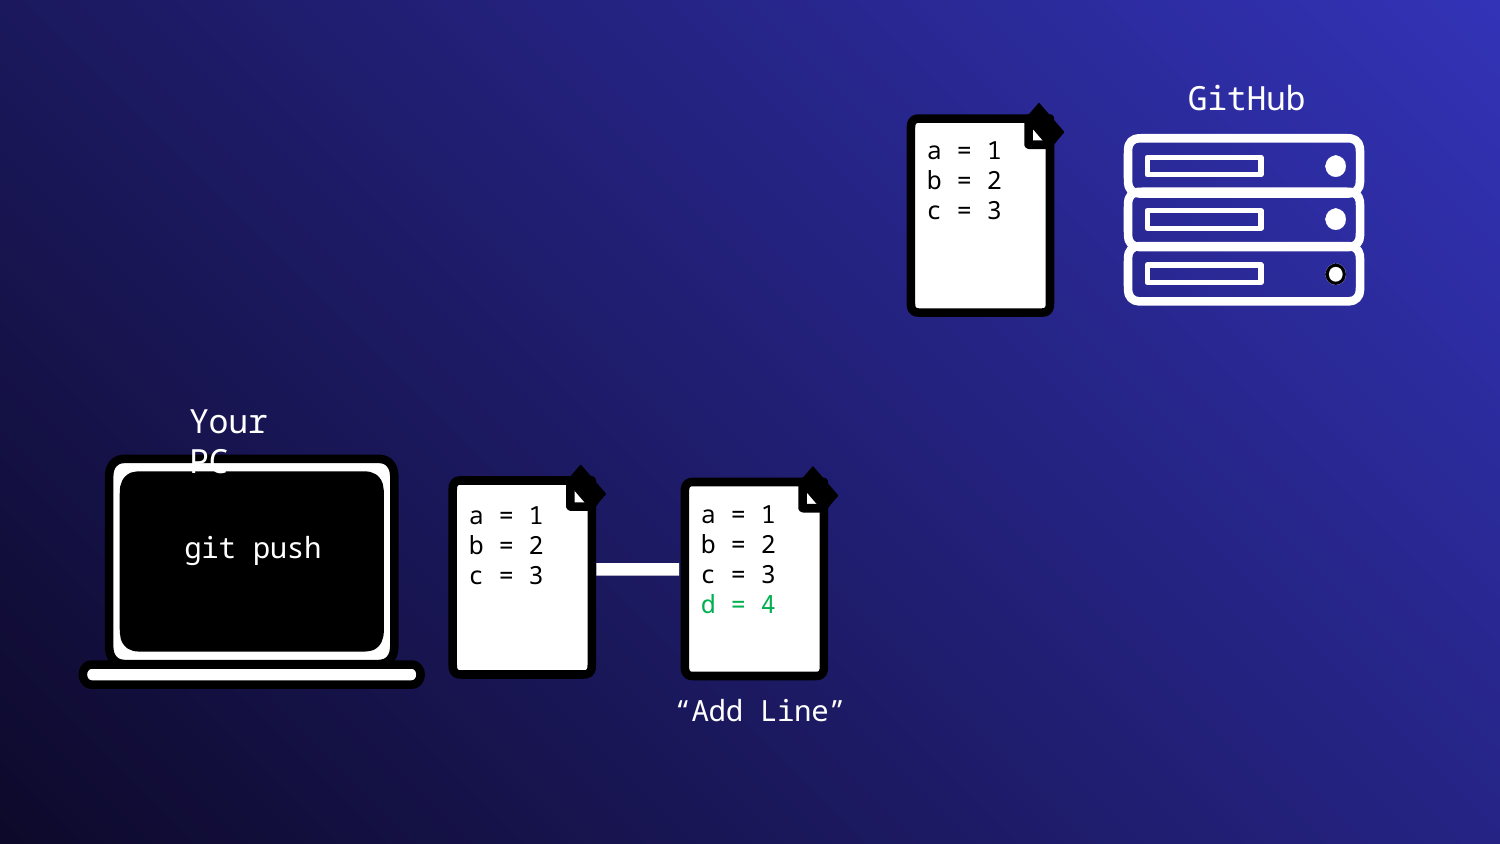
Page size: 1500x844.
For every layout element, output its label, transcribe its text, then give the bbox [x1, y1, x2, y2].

text_box [611, 563, 678, 576]
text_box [80, 456, 423, 687]
text_box “Add Line” [645, 684, 875, 735]
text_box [1124, 135, 1363, 305]
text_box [683, 466, 839, 678]
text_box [451, 464, 607, 676]
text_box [909, 102, 1065, 315]
text_box Your PC [187, 397, 317, 447]
text_box GitHub [1185, 74, 1316, 124]
